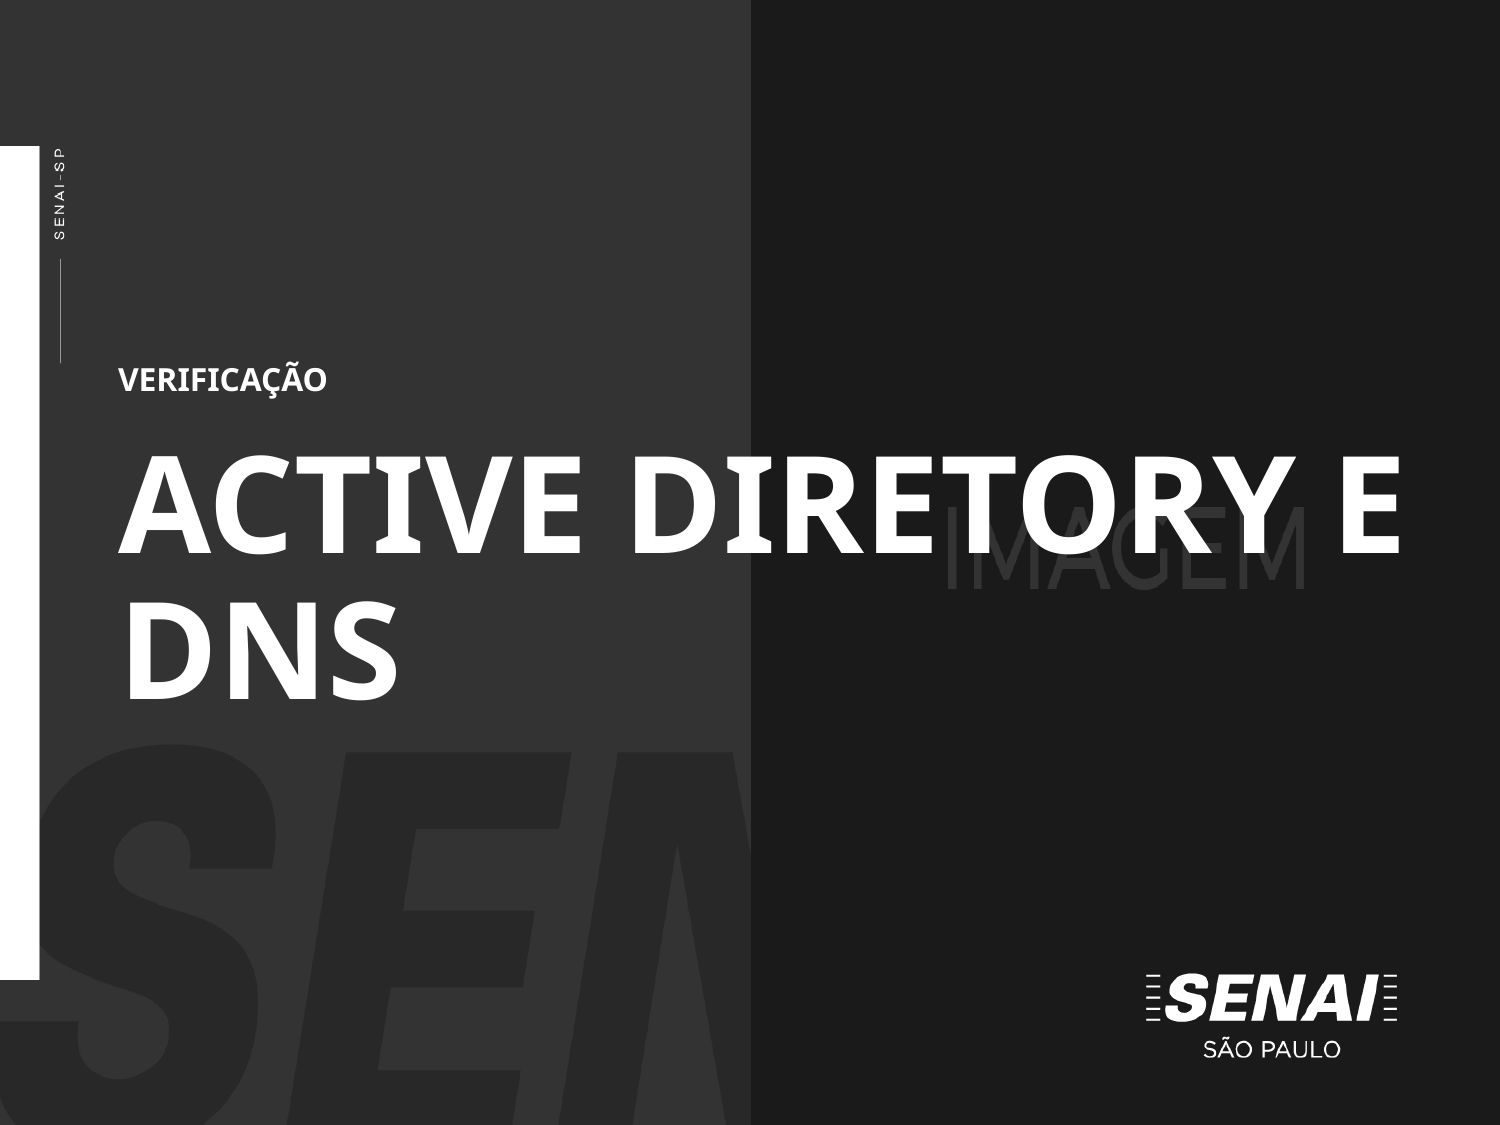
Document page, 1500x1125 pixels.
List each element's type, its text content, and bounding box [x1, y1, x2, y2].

list ACTIVE DIRETORY E DNS [103, 429, 1475, 739]
list VERIFICAÇÃO [103, 356, 1475, 407]
picture [0, 0, 1500, 1125]
